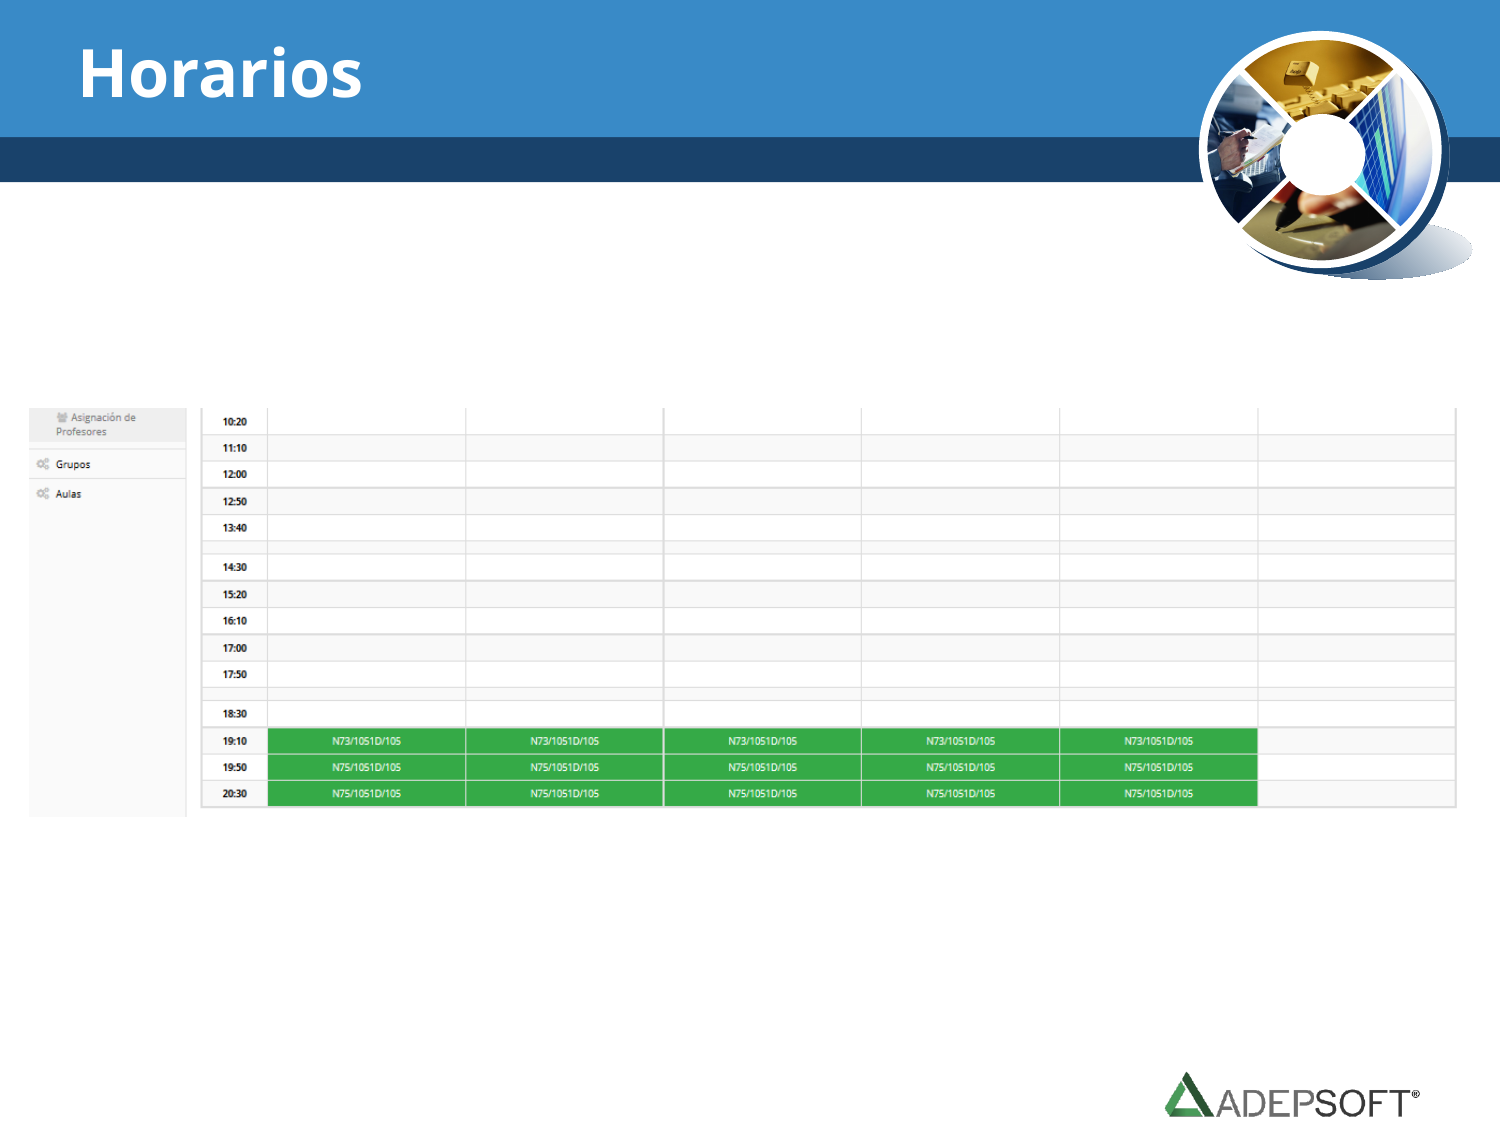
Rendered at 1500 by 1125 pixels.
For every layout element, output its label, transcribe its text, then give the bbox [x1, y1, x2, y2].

title Horarios [62, 24, 1275, 118]
picture [1242, 181, 1396, 261]
picture [1275, 40, 1394, 122]
picture [1349, 73, 1433, 227]
picture [29, 408, 1459, 817]
picture [1163, 1070, 1420, 1117]
picture [1207, 109, 1292, 224]
